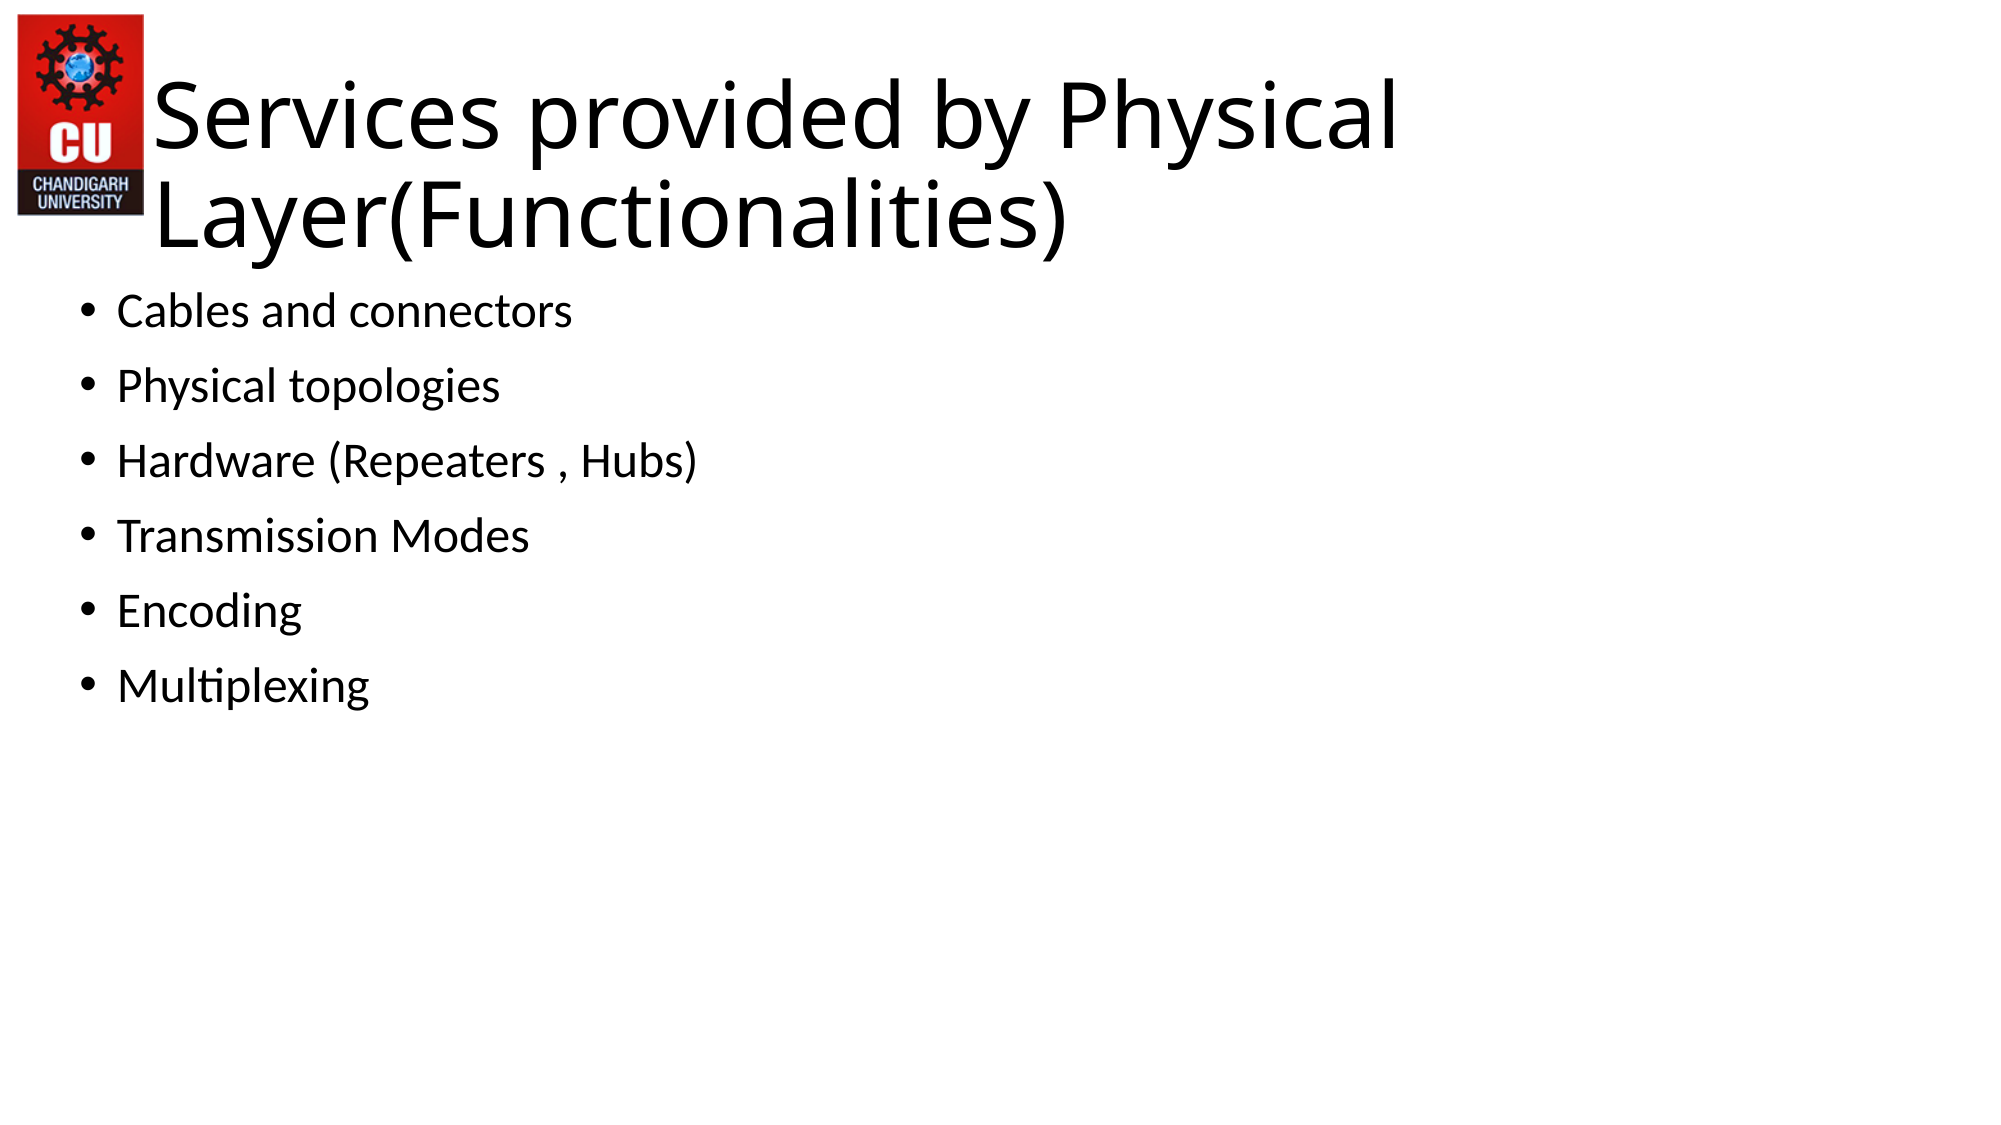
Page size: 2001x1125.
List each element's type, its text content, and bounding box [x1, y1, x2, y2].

picture [17, 14, 144, 216]
title Services provided by Physical Layer(Functionalities) [137, 59, 1863, 277]
list Cables and connectors Physical topologies Hardware (Repeaters , Hubs) Transmission Modes Encoding Multiplexing [64, 277, 1863, 1014]
